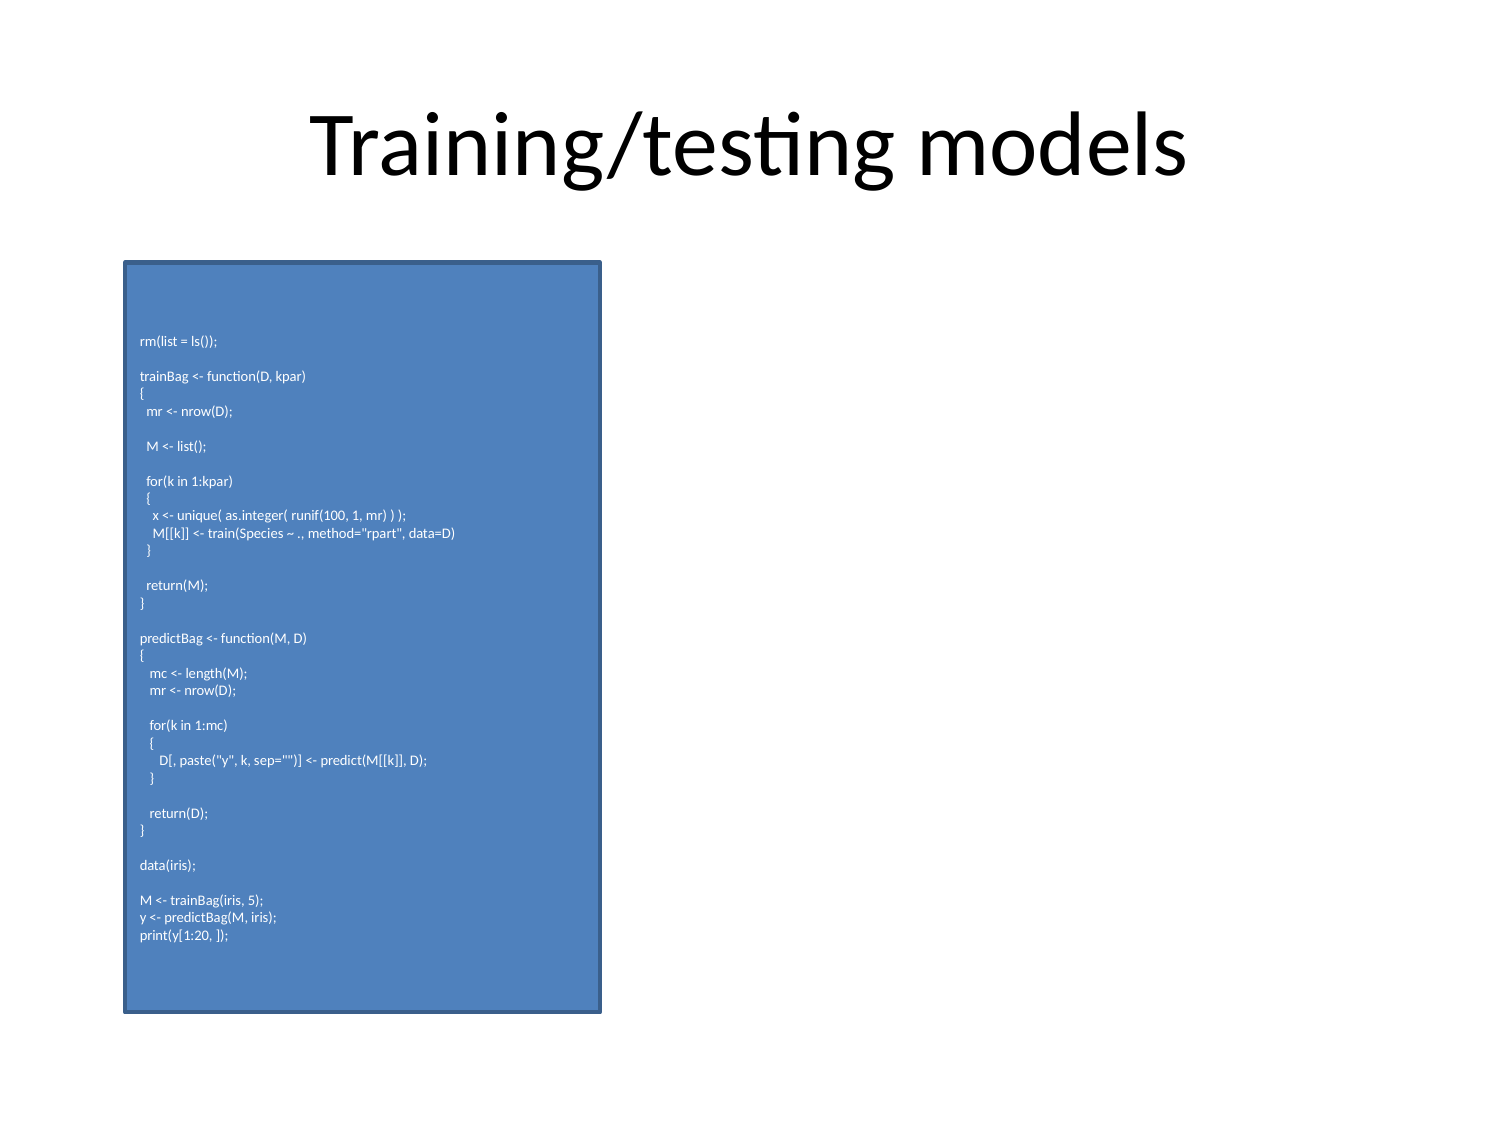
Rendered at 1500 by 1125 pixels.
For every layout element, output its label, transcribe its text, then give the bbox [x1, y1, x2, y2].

text_box rm(list = ls()); trainBag <- function(D, kpar) { mr <- nrow(D); M <- list(); for(k in 1:kpar) { x <- unique( as.integer( runif(100, 1, mr) ) ); M[[k]] <- train(Species ~ ., method="rpart", data=D) } return(M); } predictBag <- function(M, D) { mc <- length(M); mr <- nrow(D); for(k in 1:mc) { D[, paste("y", k, sep="")] <- predict(M[[k]], D); } return(D); } data(iris); M <- trainBag(iris, 5); y <- predictBag(M, iris); print(y[1:20, ]); [123, 260, 602, 1014]
title Training/testing models [75, 45, 1425, 233]
